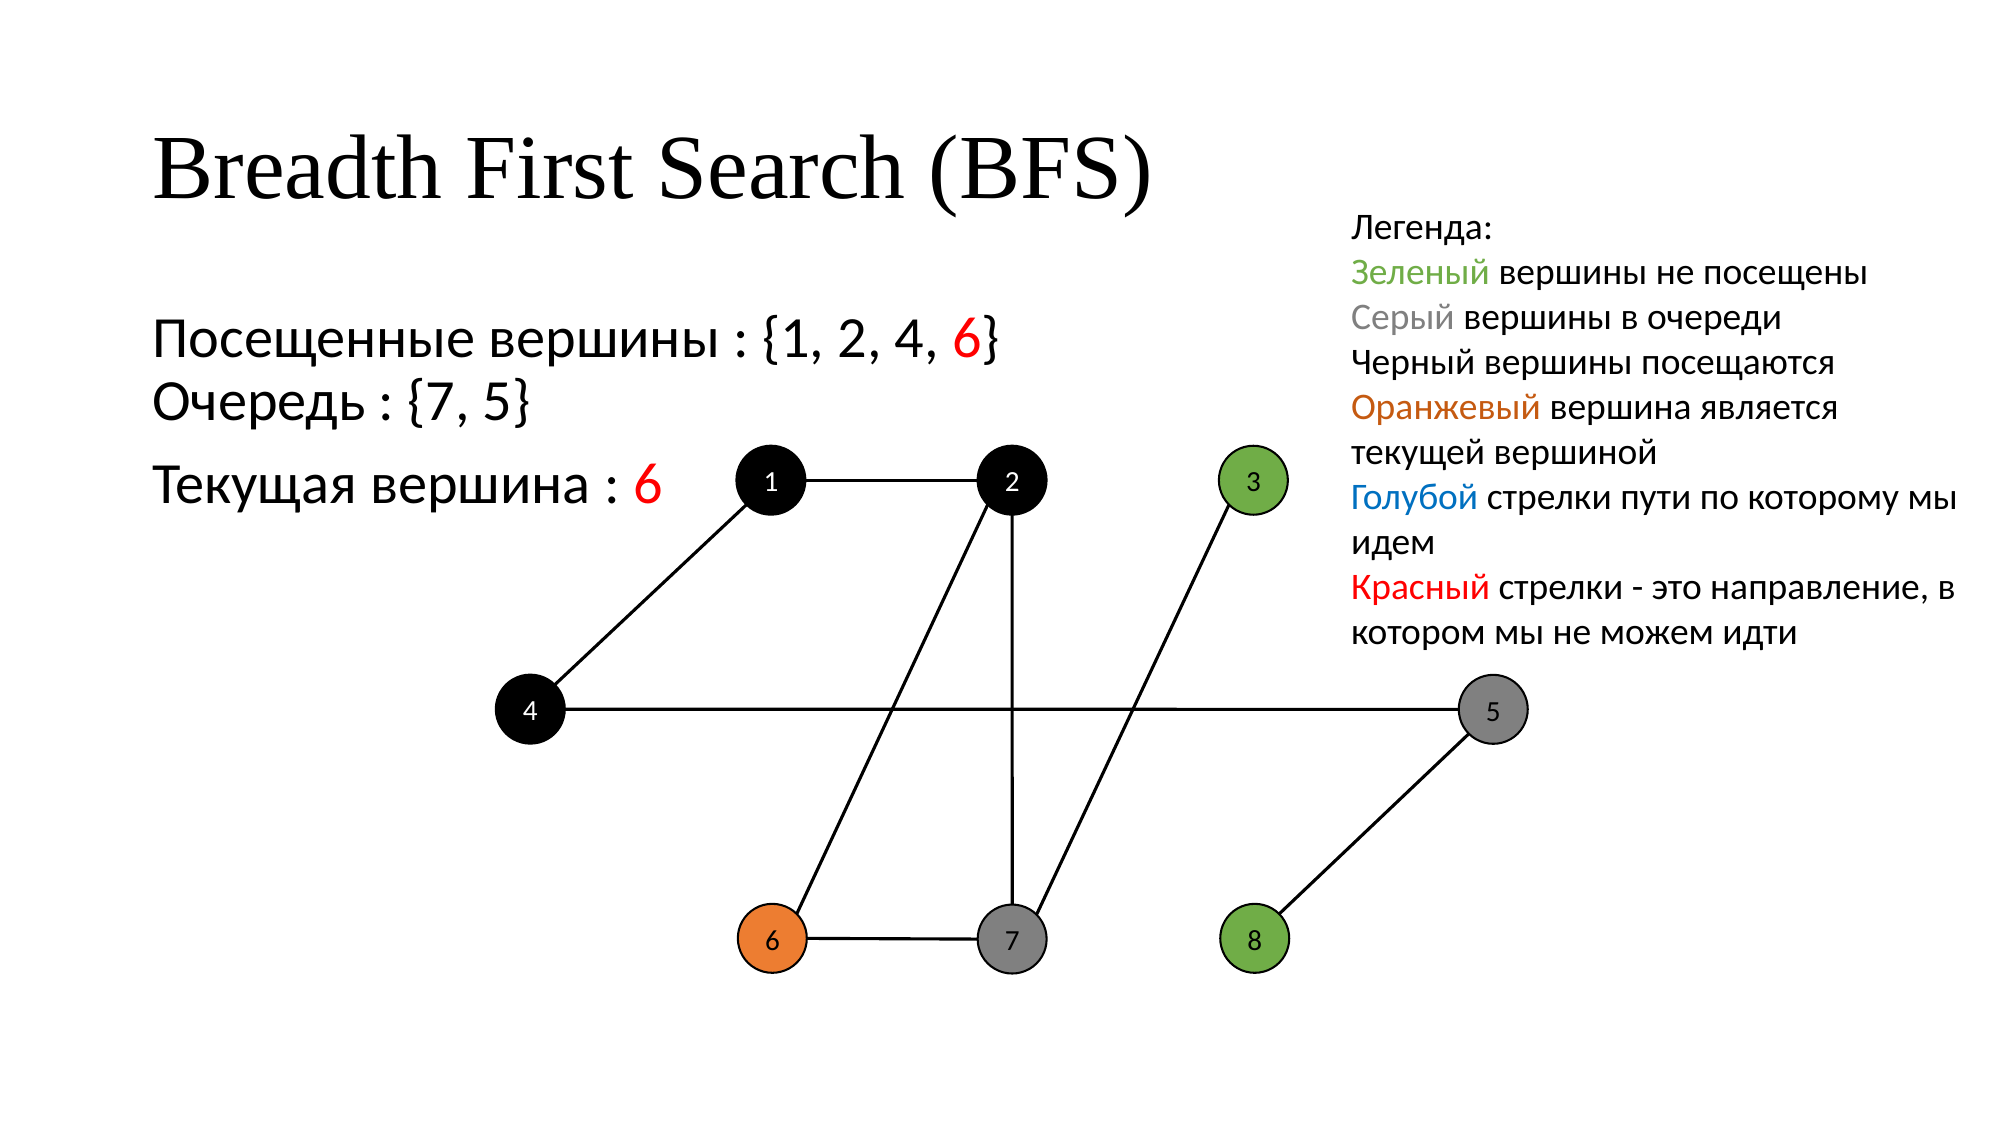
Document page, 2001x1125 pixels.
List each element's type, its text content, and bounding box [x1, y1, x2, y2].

text_box 8 [1219, 902, 1291, 974]
list Посещенные вершины : {1, 2, 4, 6} Очередь : {7, 5} Текущая вершина : 6 [137, 299, 1863, 1014]
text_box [554, 504, 747, 685]
text_box 1 [735, 444, 807, 516]
text_box 6 [736, 902, 808, 974]
text_box 4 [494, 673, 566, 745]
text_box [1036, 504, 1229, 915]
title Breadth First Search (BFS) [137, 59, 1863, 278]
text_box 7 [976, 903, 1048, 975]
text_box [1279, 733, 1469, 914]
text_box 5 [1457, 673, 1529, 745]
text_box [796, 504, 988, 914]
text_box 3 [1217, 444, 1289, 516]
text_box Легенда: Зеленый вершины не посещены Серый вершины в очереди Черный вершины посещаются Оранжевый вершина является текущей вершиной Голубой стрелки пути по которому мы идем Красный стрелки - это направление, в котором мы не можем идти [1336, 194, 1978, 660]
text_box 2 [976, 444, 1048, 516]
